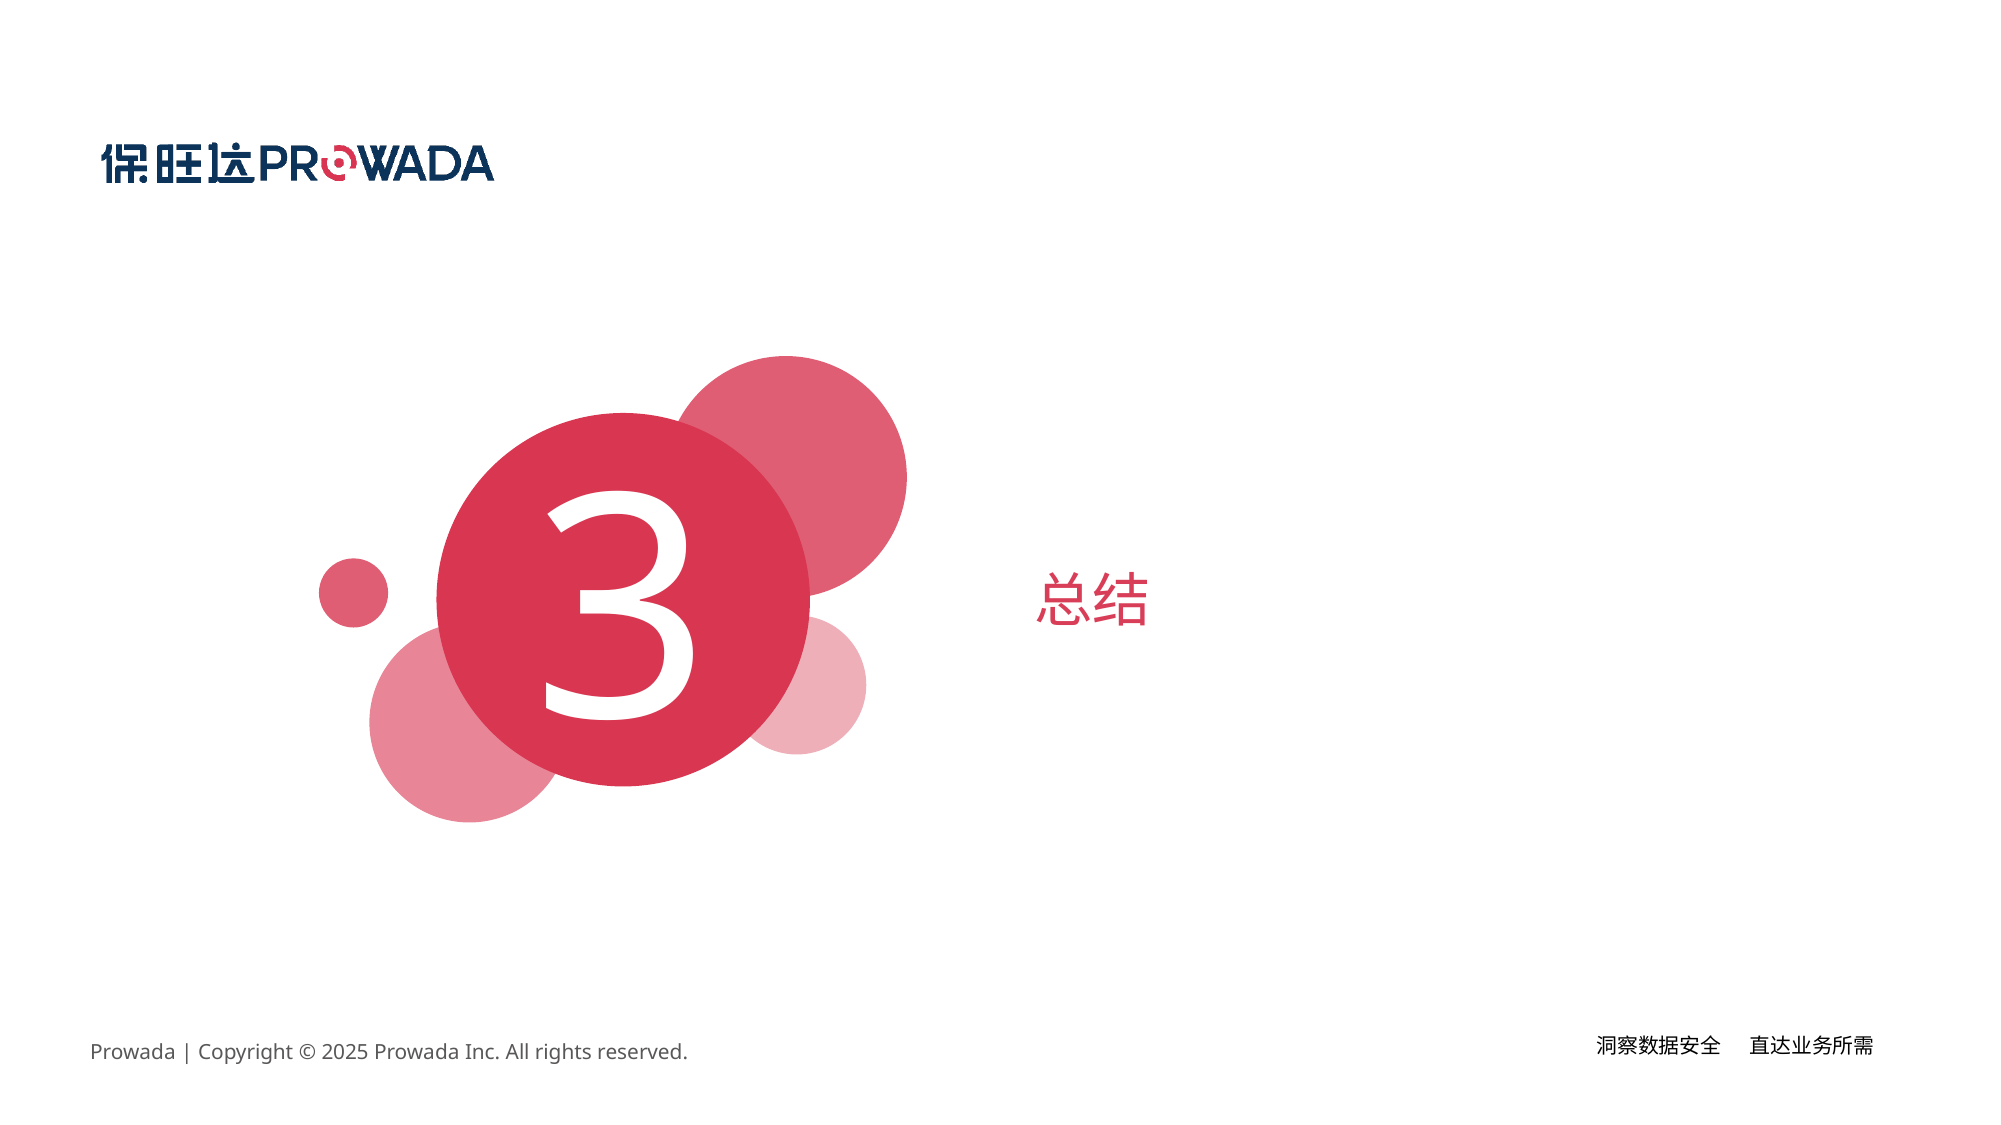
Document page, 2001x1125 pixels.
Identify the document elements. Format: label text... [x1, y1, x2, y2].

list 总结 [1019, 563, 1790, 663]
picture [73, 116, 518, 206]
title 3 [517, 507, 732, 725]
